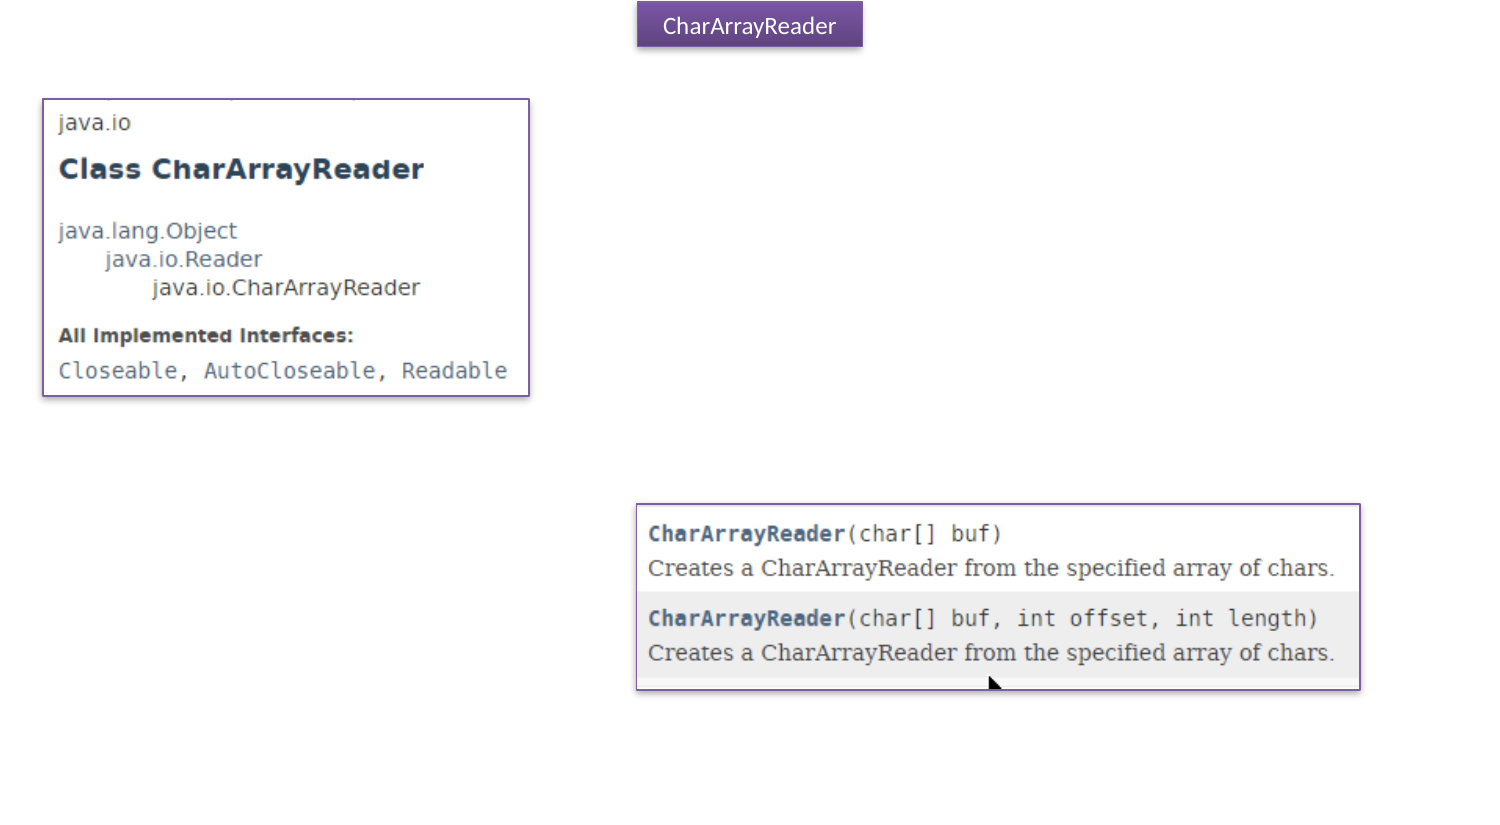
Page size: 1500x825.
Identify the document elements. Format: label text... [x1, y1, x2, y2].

text_box CharArrayReader [637, 1, 863, 47]
picture [43, 99, 529, 396]
picture [637, 504, 1360, 690]
